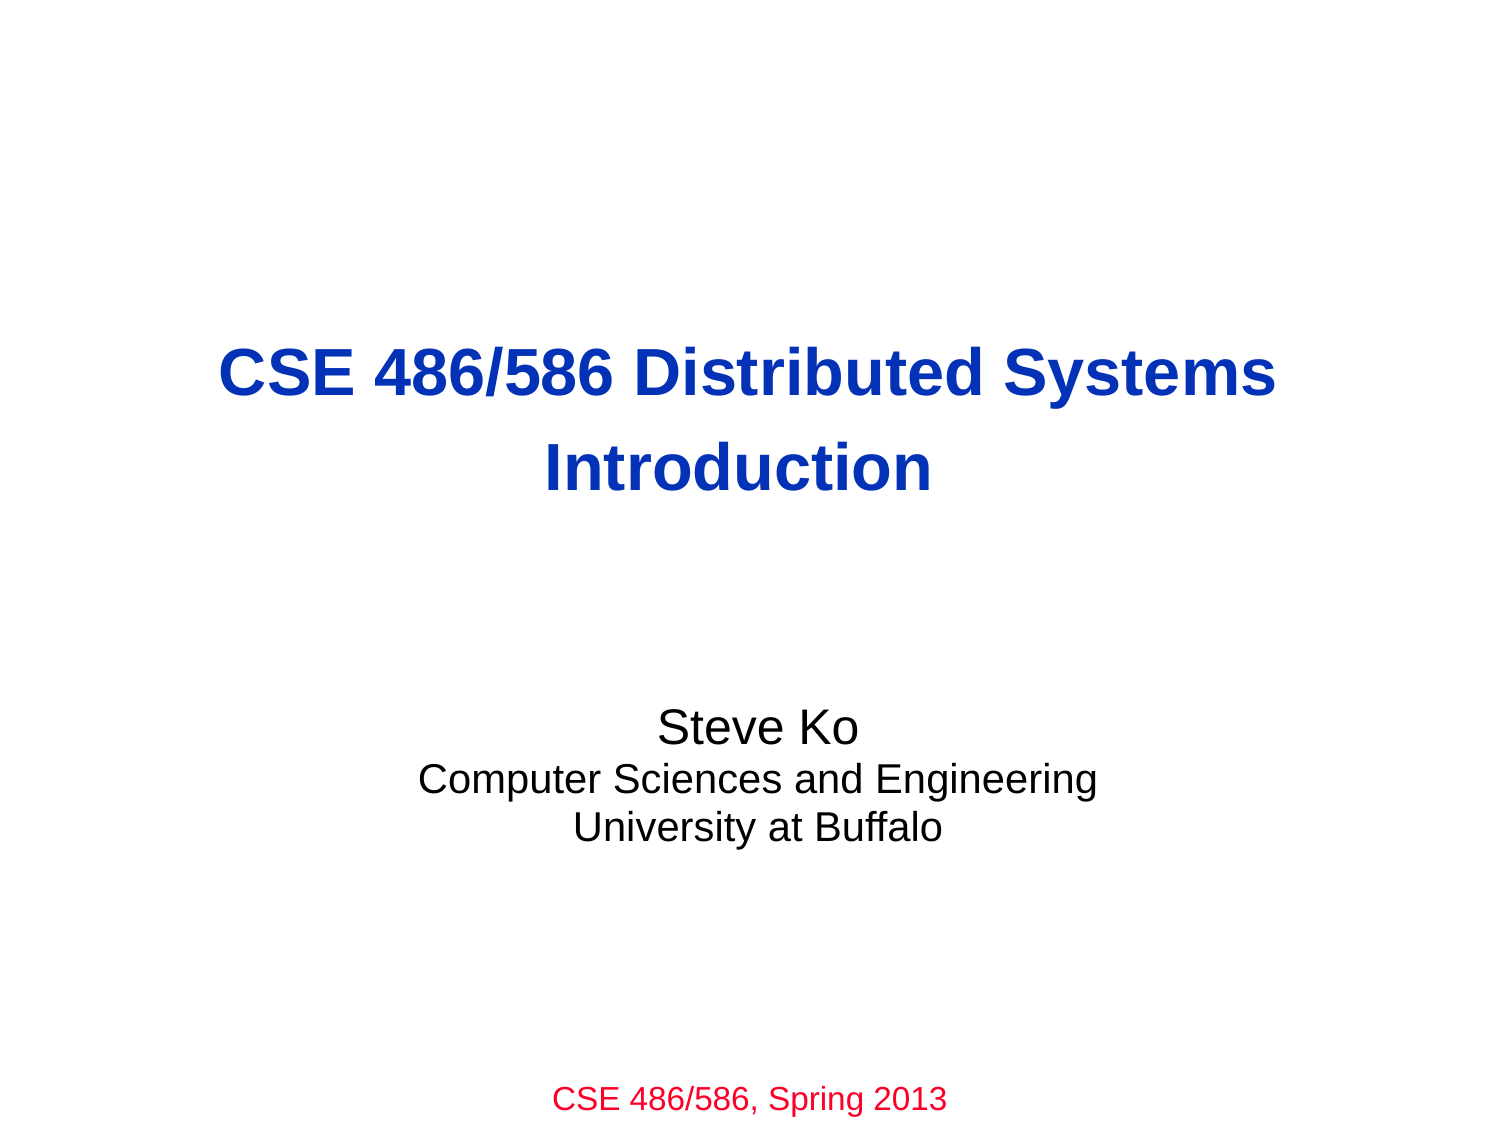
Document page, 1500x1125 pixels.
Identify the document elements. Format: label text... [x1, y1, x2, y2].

title CSE 486/586 Distributed Systems Introduction [23, 311, 1474, 586]
subtitle Steve Ko Computer Sciences and Engineering University at Buffalo [191, 703, 1325, 917]
